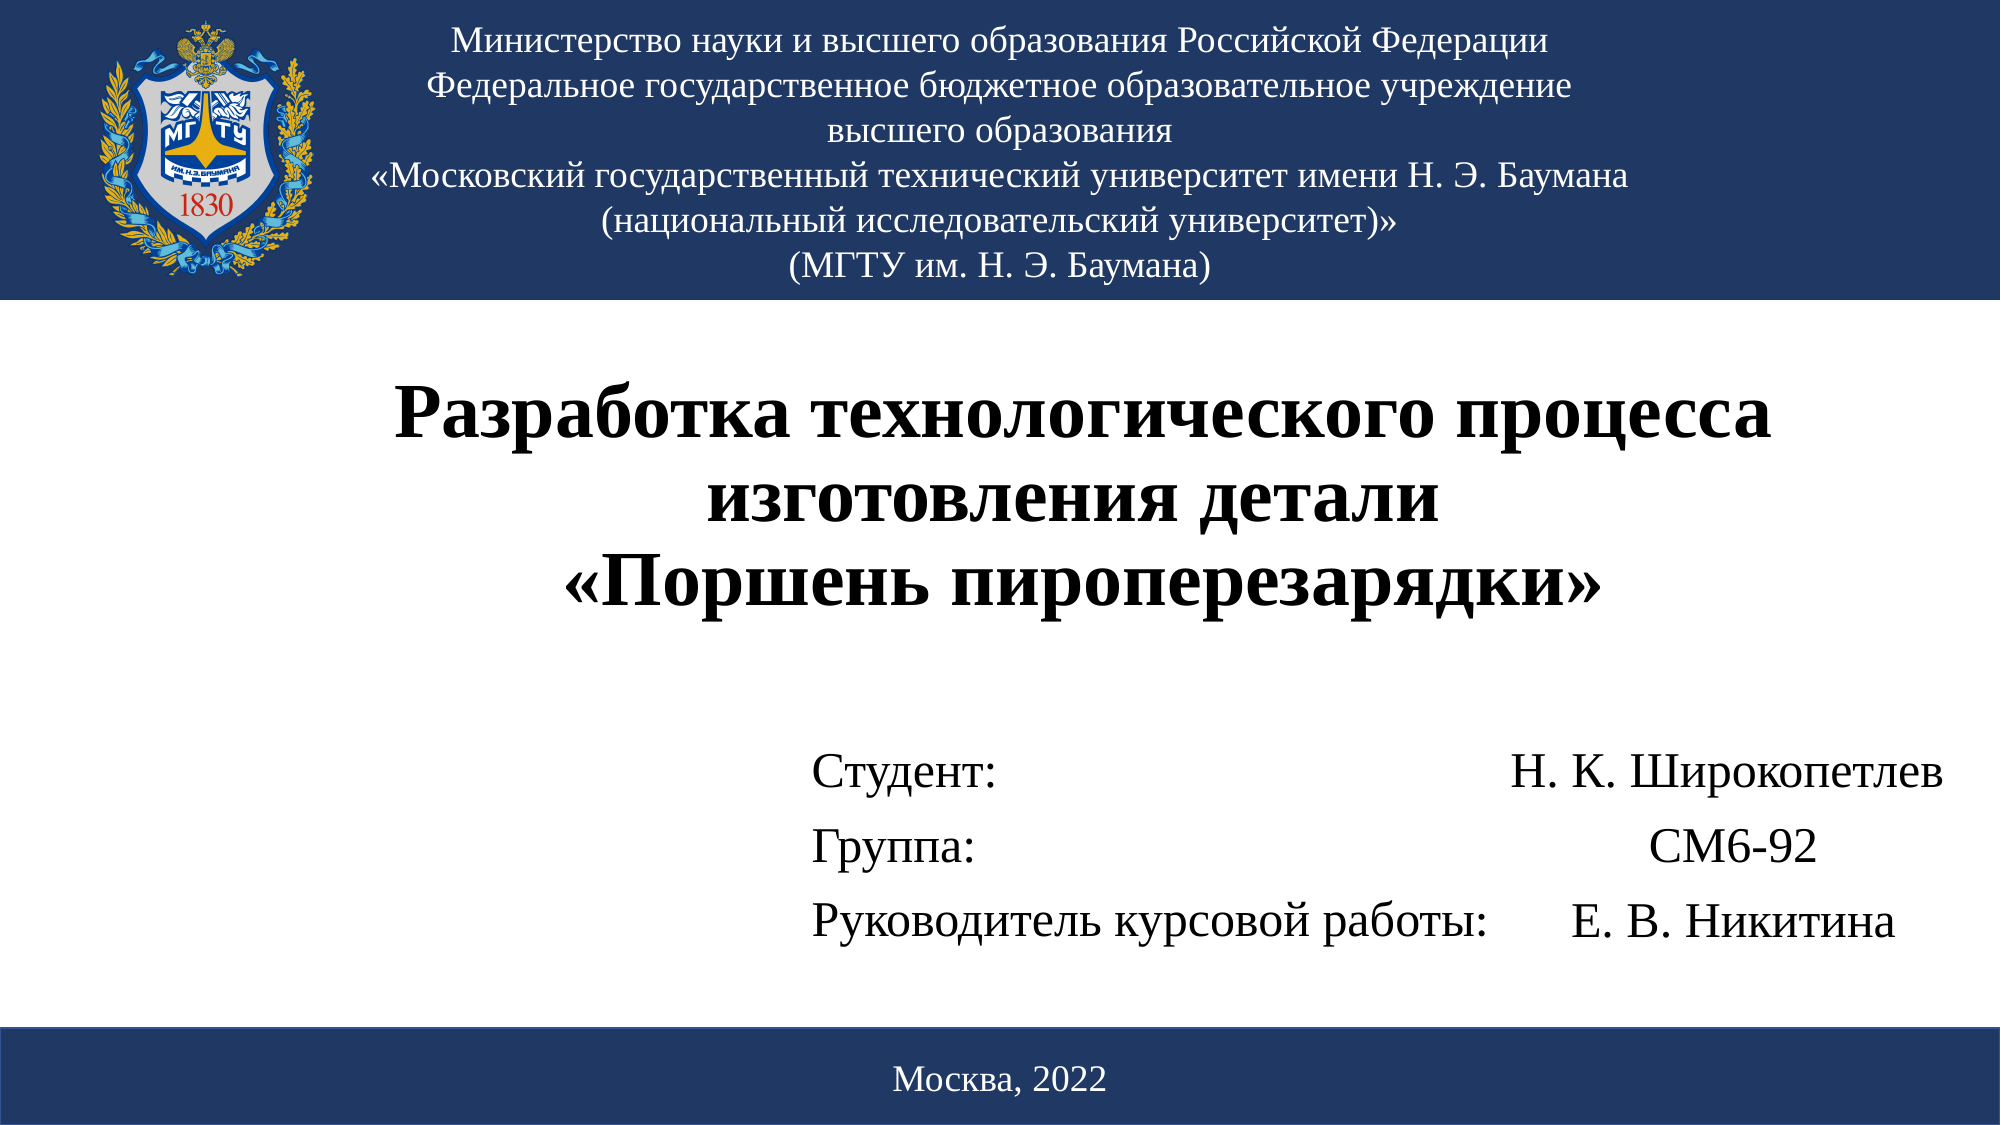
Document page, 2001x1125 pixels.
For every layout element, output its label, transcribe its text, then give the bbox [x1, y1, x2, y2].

subtitle Н. К. Широкопетлев СМ6-92 Е. В. Никитина [1491, 736, 1976, 958]
text_box Министерство науки и высшего образования Российской Федерации Федеральное государственное бюджетное образовательное учреждение высшего образования «Московский государственный технический университет имени Н. Э. Баумана (национальный исследовательский университет)» (МГТУ им. Н. Э. Баумана) [0, 0, 2000, 301]
text_box Студент: Группа: Руководитель курсовой работы: [796, 736, 1531, 955]
title Разработка технологического процесса изготовления детали «Поршень пироперезарядки» [249, 360, 1918, 630]
picture [98, 20, 316, 277]
text_box Москва, 2022 [0, 1027, 2000, 1125]
